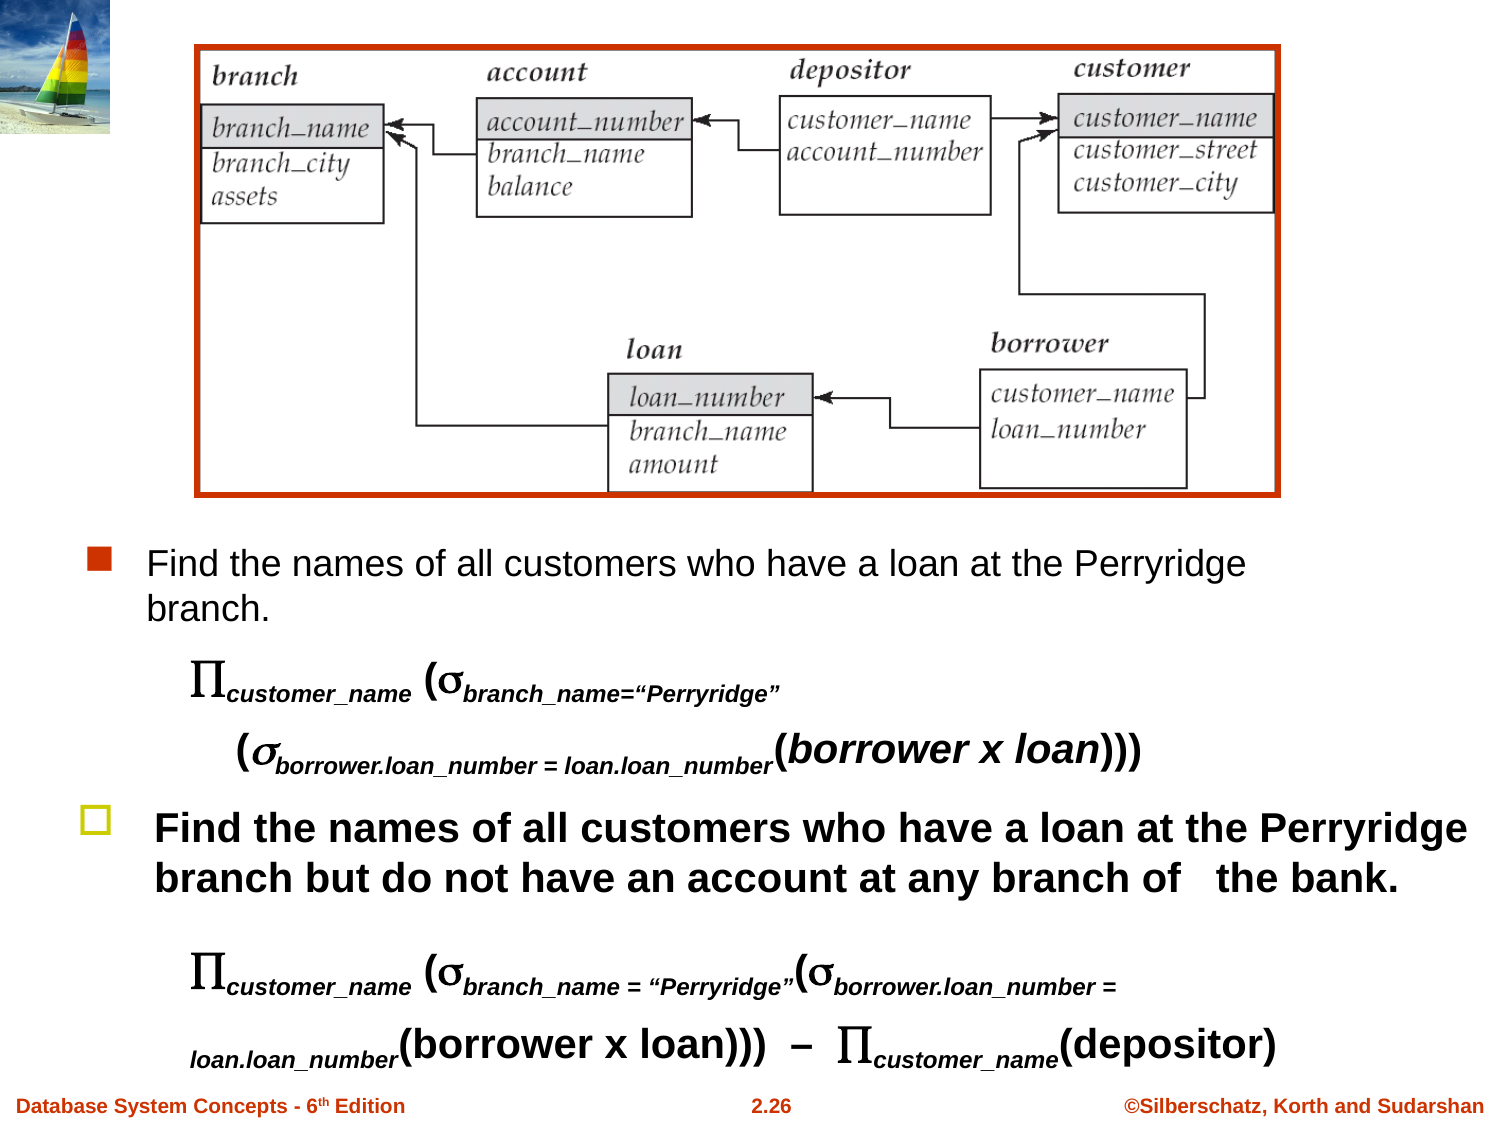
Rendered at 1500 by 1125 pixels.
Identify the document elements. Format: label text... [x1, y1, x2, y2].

text_box customer_name (branch_name = “Perryridge”(borrower.loan_number = loan.loan_number(borrower x loan))) – customer_name(depositor) [174, 918, 1413, 1081]
picture [0, 0, 110, 134]
picture [199, 49, 1276, 493]
text_box customer_name (branch_name=“Perryridge” (borrower.loan_number = loan.loan_number(borrower x loan))) [174, 643, 1438, 787]
title Example Queries [125, 18, 1452, 120]
text_box Find the names of all customers who have a loan at the Perryridge branch but do not have an account at any branch of the bank. [62, 793, 1488, 969]
list Find the names of all customers who have a loan at the Perryridge branch. [74, 530, 1390, 667]
